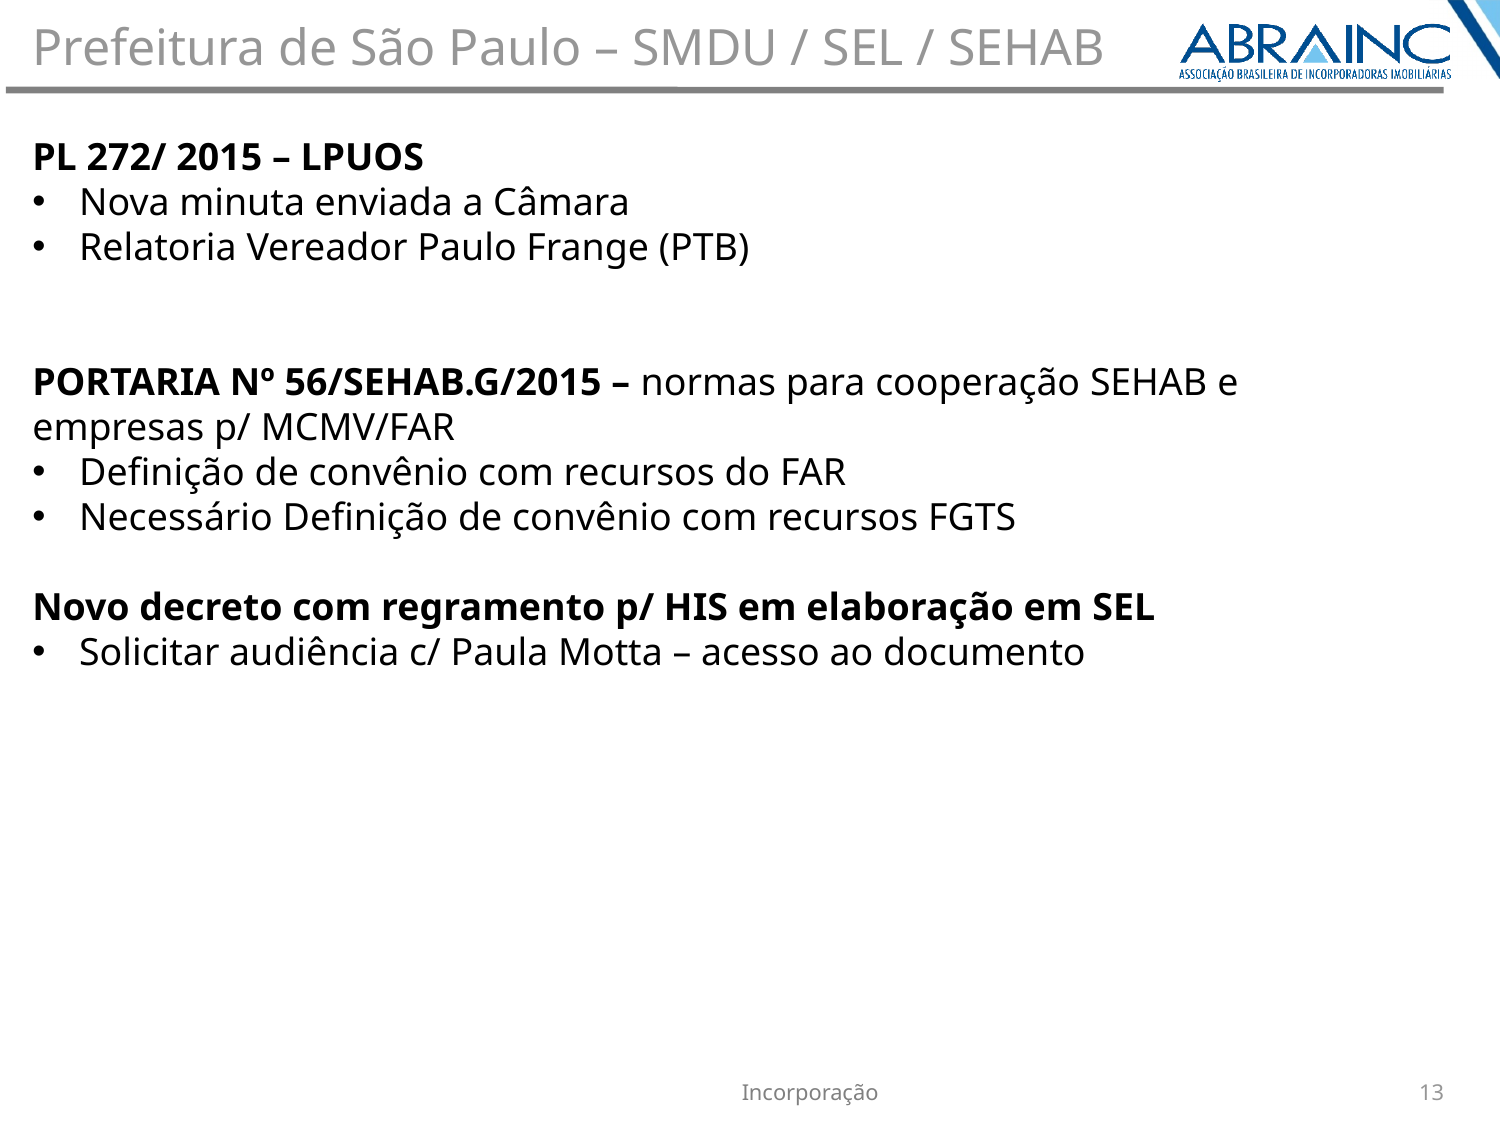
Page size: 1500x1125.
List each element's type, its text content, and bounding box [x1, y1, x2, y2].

picture [1174, 0, 1500, 83]
text_box Prefeitura de São Paulo – SMDU / SEL / SEHAB [17, 7, 1423, 84]
text_box PL 272/ 2015 – LPUOS Nova minuta enviada a Câmara Relatoria Vereador Paulo Frange (PTB) PORTARIA Nº 56/SEHAB.G/2015 – normas para cooperação SEHAB e empresas p/ MCMV/FAR Definição de convênio com recursos do FAR Necessário Definição de convênio com recursos FGTS Novo decreto com regramento p/ HIS em elaboração em SEL Solicitar audiência c/ Paula Motta – acesso ao documento [17, 125, 1420, 681]
text_box Incorporação [680, 1070, 941, 1114]
text_box 13 [1198, 1070, 1459, 1114]
